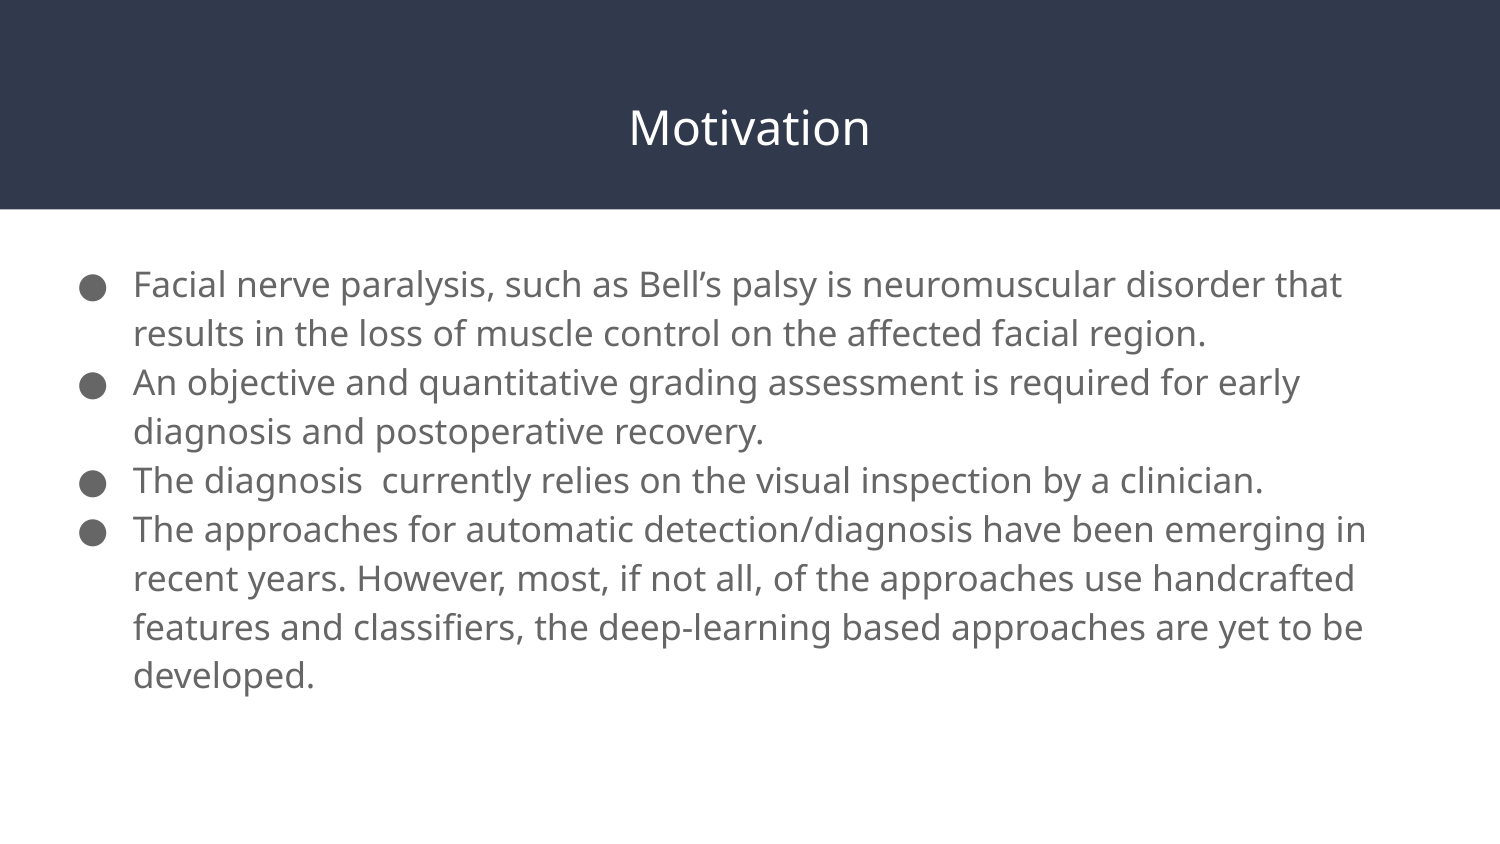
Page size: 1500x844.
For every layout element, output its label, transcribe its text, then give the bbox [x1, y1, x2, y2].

list Facial nerve paralysis, such as Bell’s palsy is neuromuscular disorder that results in the loss of muscle control on the affected facial region. An objective and quantitative grading assessment is required for early diagnosis and postoperative recovery. The diagnosis currently relies on the visual inspection by a clinician. The approaches for automatic detection/diagnosis have been emerging in recent years. However, most, if not all, of the approaches use handcrafted features and classifiers, the deep-learning based approaches are yet to be developed. [42, 241, 1441, 746]
title Motivation [51, 82, 1449, 185]
